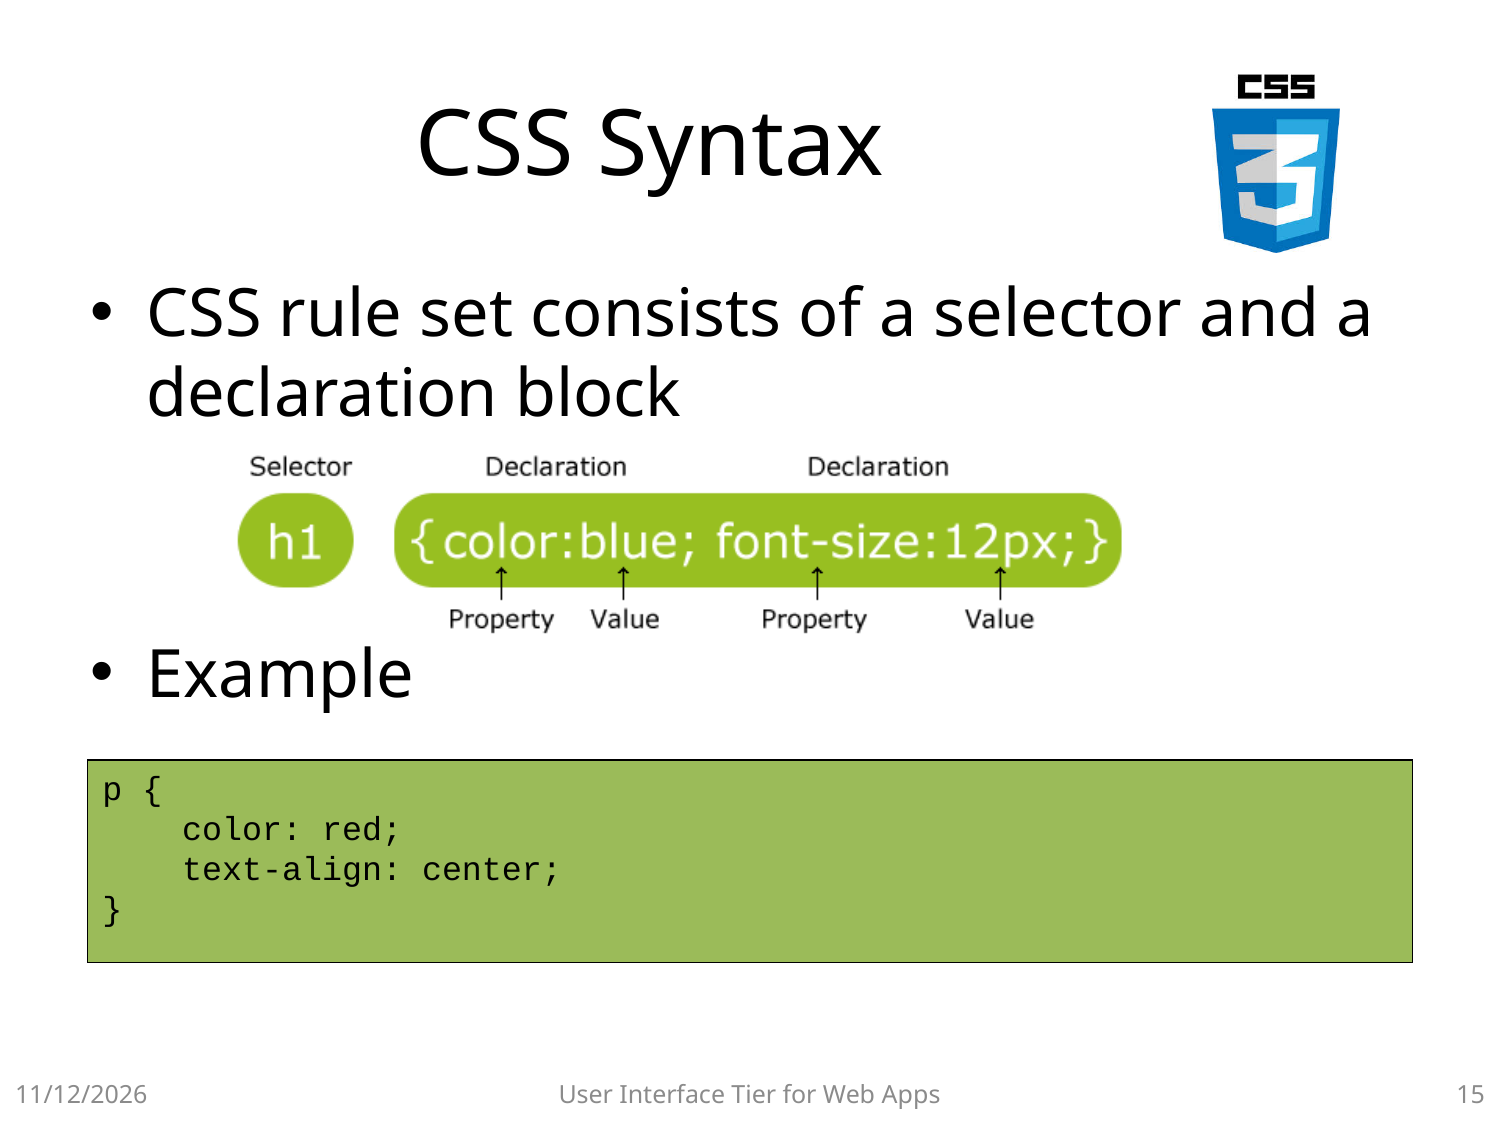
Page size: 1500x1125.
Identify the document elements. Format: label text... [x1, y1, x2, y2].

footer User Interface Tier for Web Apps [512, 1065, 988, 1125]
picture [235, 451, 1126, 638]
slide_number 14 [1149, 1065, 1500, 1125]
text_box p { color: red; text-align: center; } [87, 759, 1413, 963]
picture [1212, 74, 1340, 254]
title CSS Syntax [75, 45, 1225, 233]
list CSS rule set consists of a selector and a declaration block Example [75, 262, 1425, 1005]
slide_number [0, 1065, 350, 1125]
